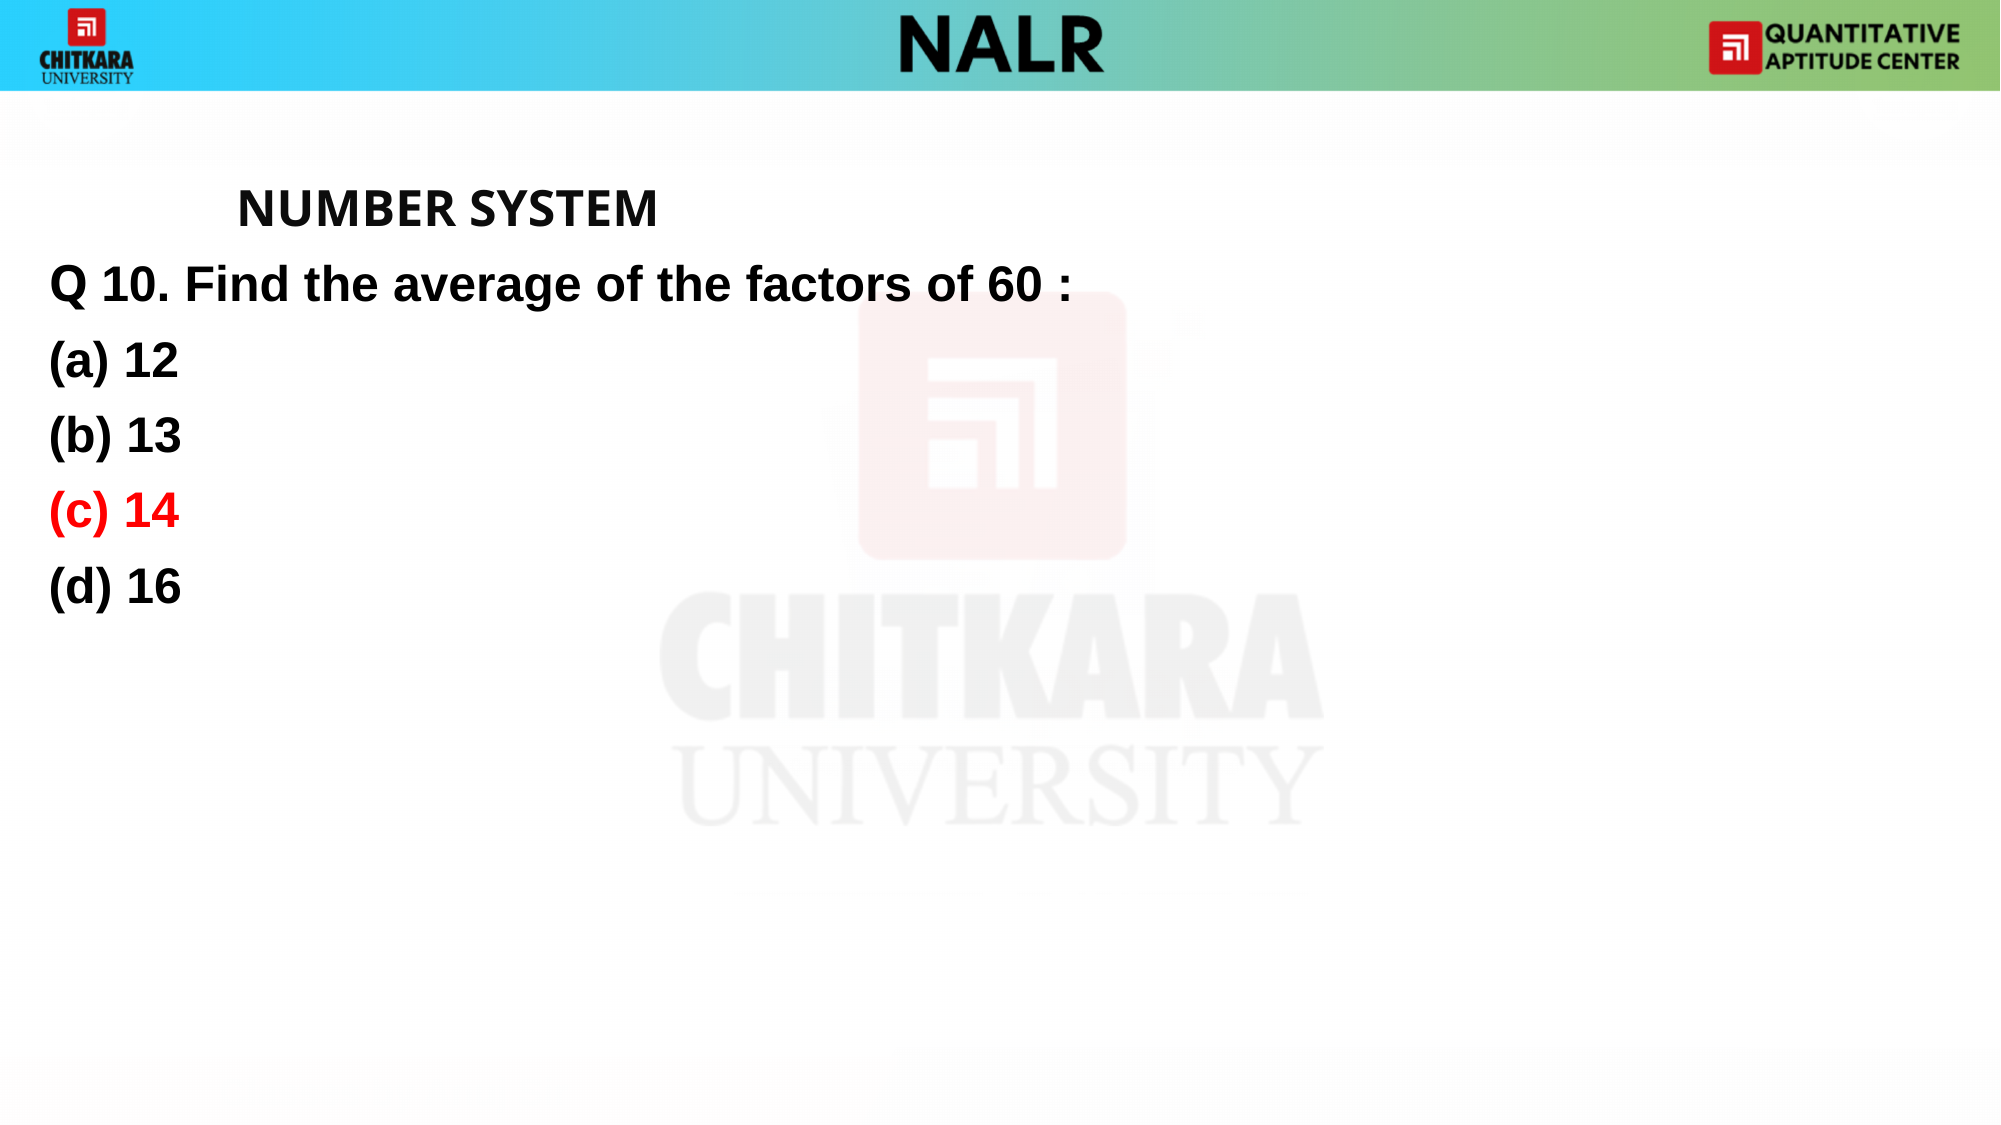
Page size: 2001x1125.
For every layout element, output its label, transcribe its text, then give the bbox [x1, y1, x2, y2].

text_box NUMBER SYSTEM Q 10. Find the average of the factors of 60 : 12 (b) 13 (c) 14 (d) 16 [33, 175, 1959, 1053]
title [41, 31, 1959, 142]
picture [0, 0, 2000, 1125]
